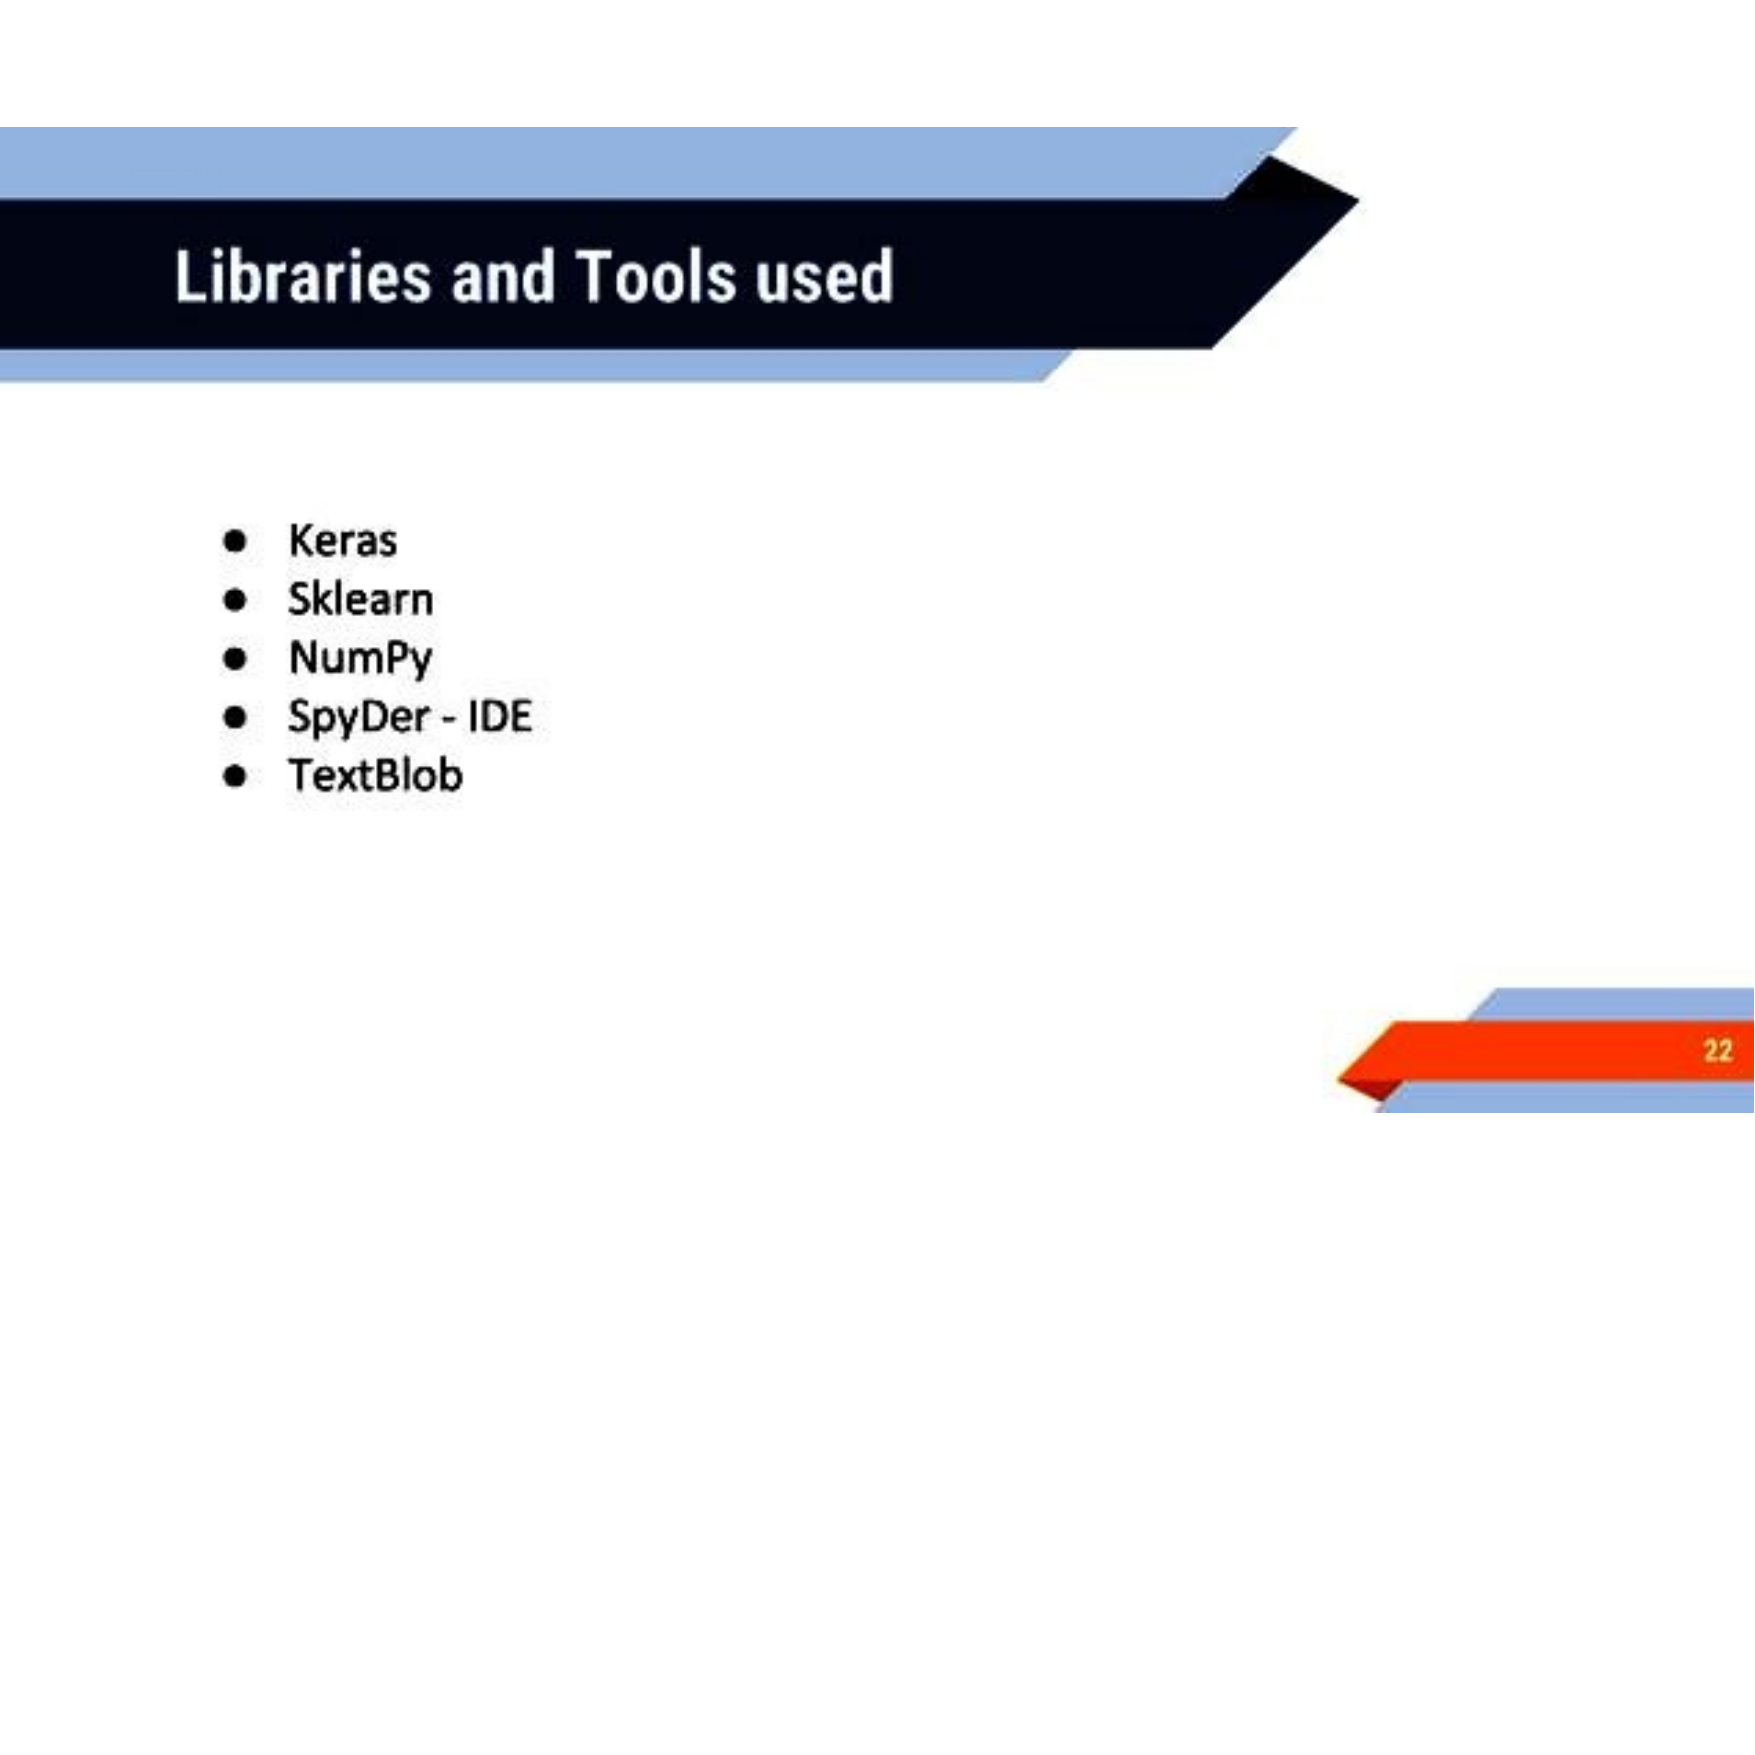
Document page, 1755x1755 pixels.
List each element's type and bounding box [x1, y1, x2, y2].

picture [0, 127, 1754, 1113]
